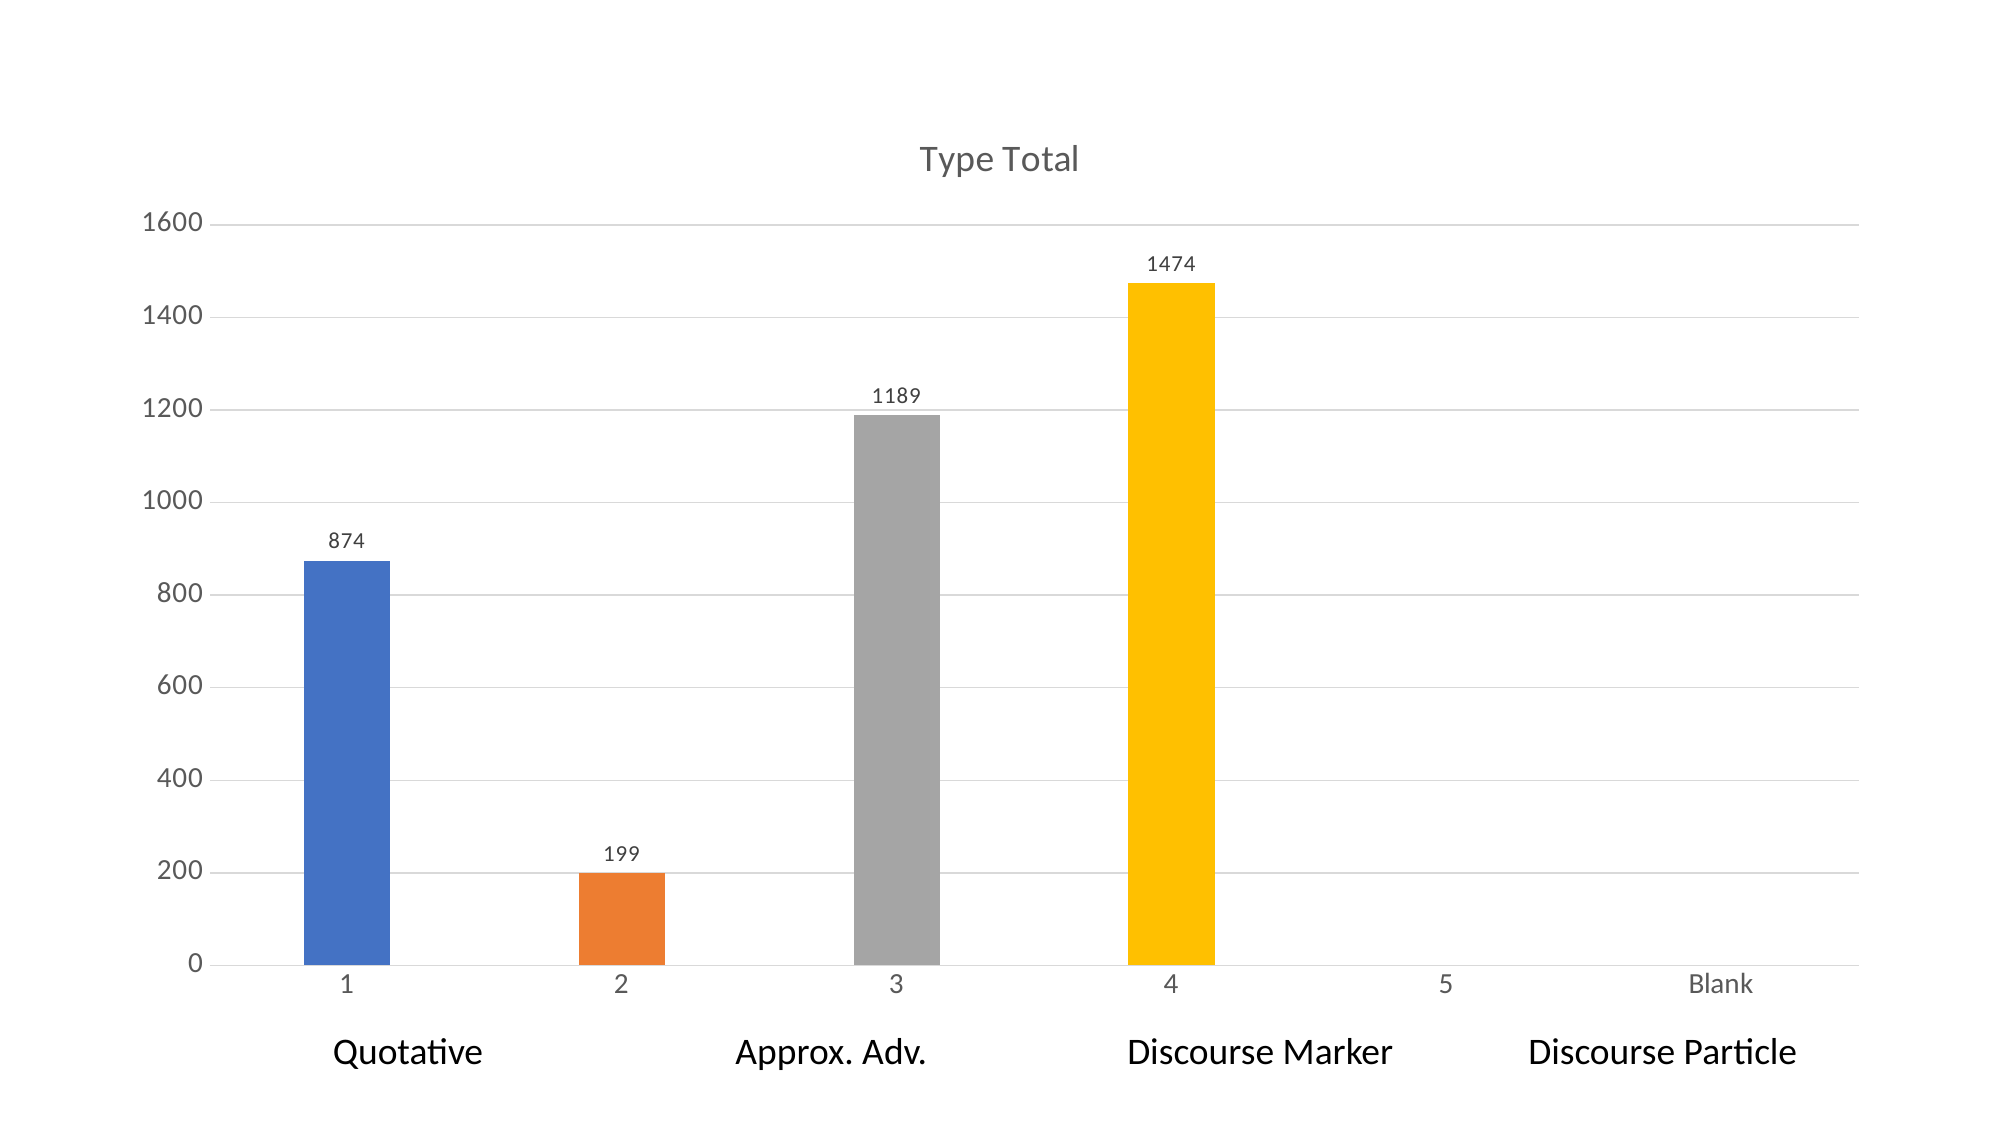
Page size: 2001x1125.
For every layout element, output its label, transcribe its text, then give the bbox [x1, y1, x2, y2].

text_box Discourse Marker [1112, 1020, 1418, 1080]
text_box Discourse Particle [1513, 1020, 1822, 1080]
chart [105, 105, 1895, 1020]
text_box Approx. Adv. [720, 1020, 943, 1080]
text_box Quotative [318, 1020, 507, 1080]
